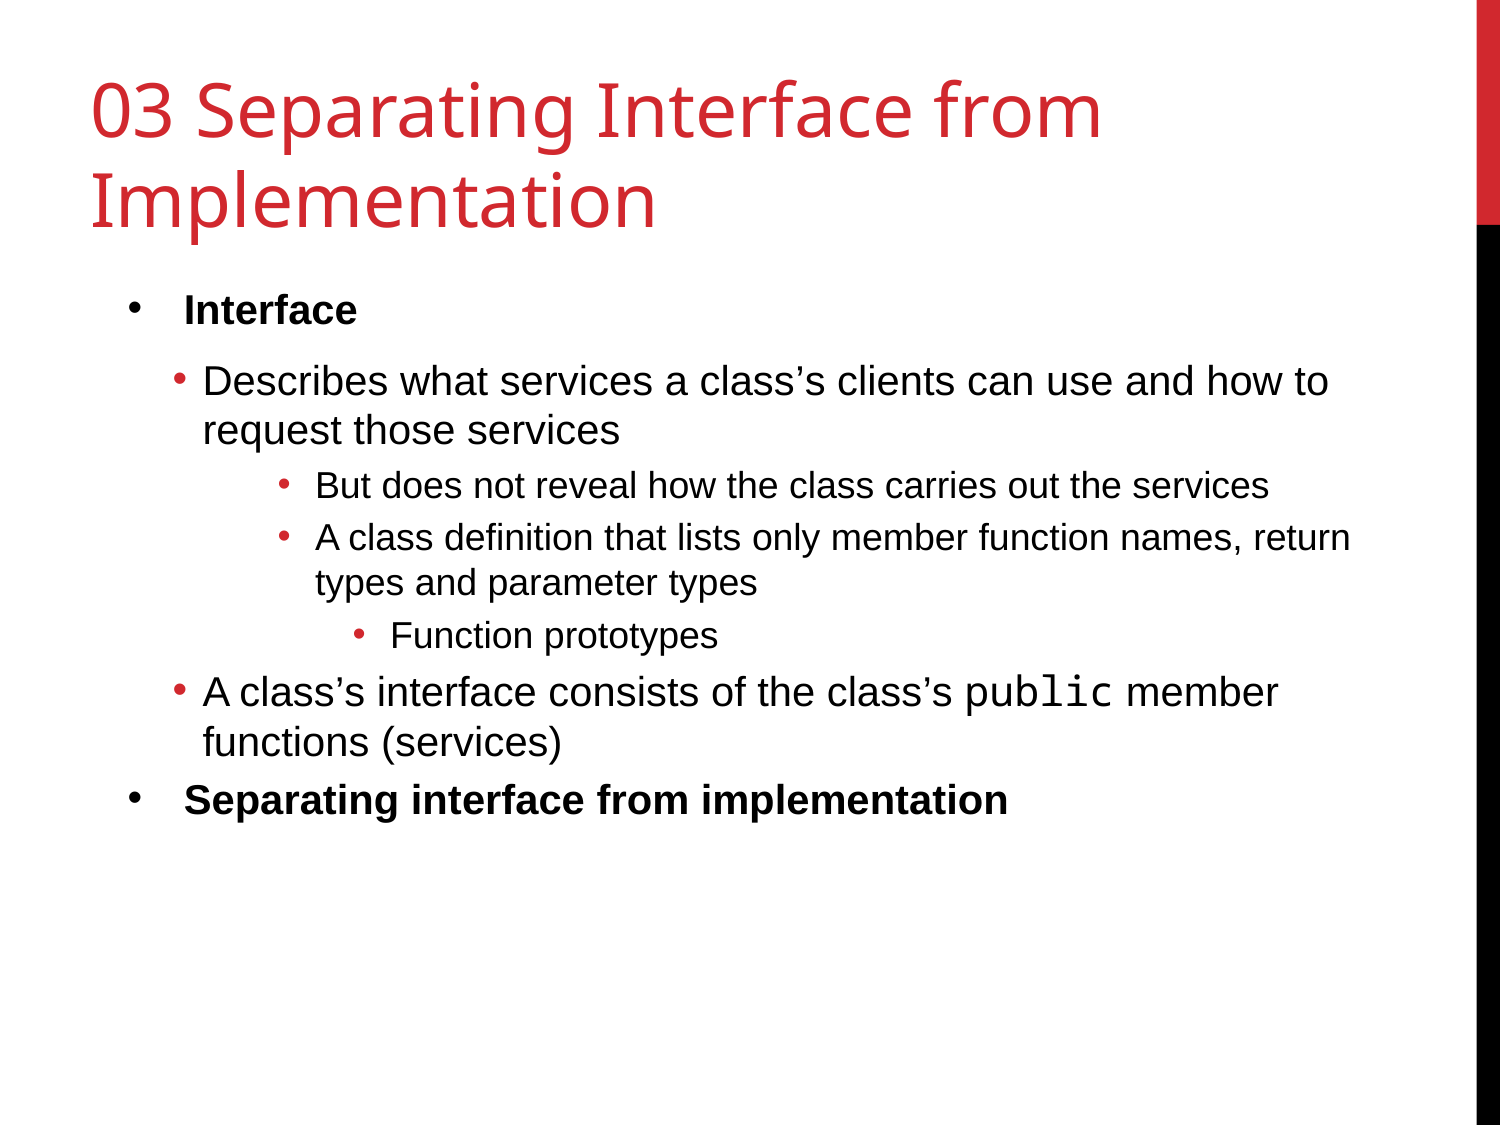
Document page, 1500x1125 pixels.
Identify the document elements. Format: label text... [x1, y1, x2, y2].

list Interface Describes what services a class’s clients can use and how to request those services But does not reveal how the class carries out the services A class definition that lists only member function names, return types and parameter types Function prototypes A class’s interface consists of the class’s public member functions (services) Separating interface from implementation [112, 275, 1425, 1063]
title 03 Separating Interface from Implementation [75, 24, 1388, 250]
